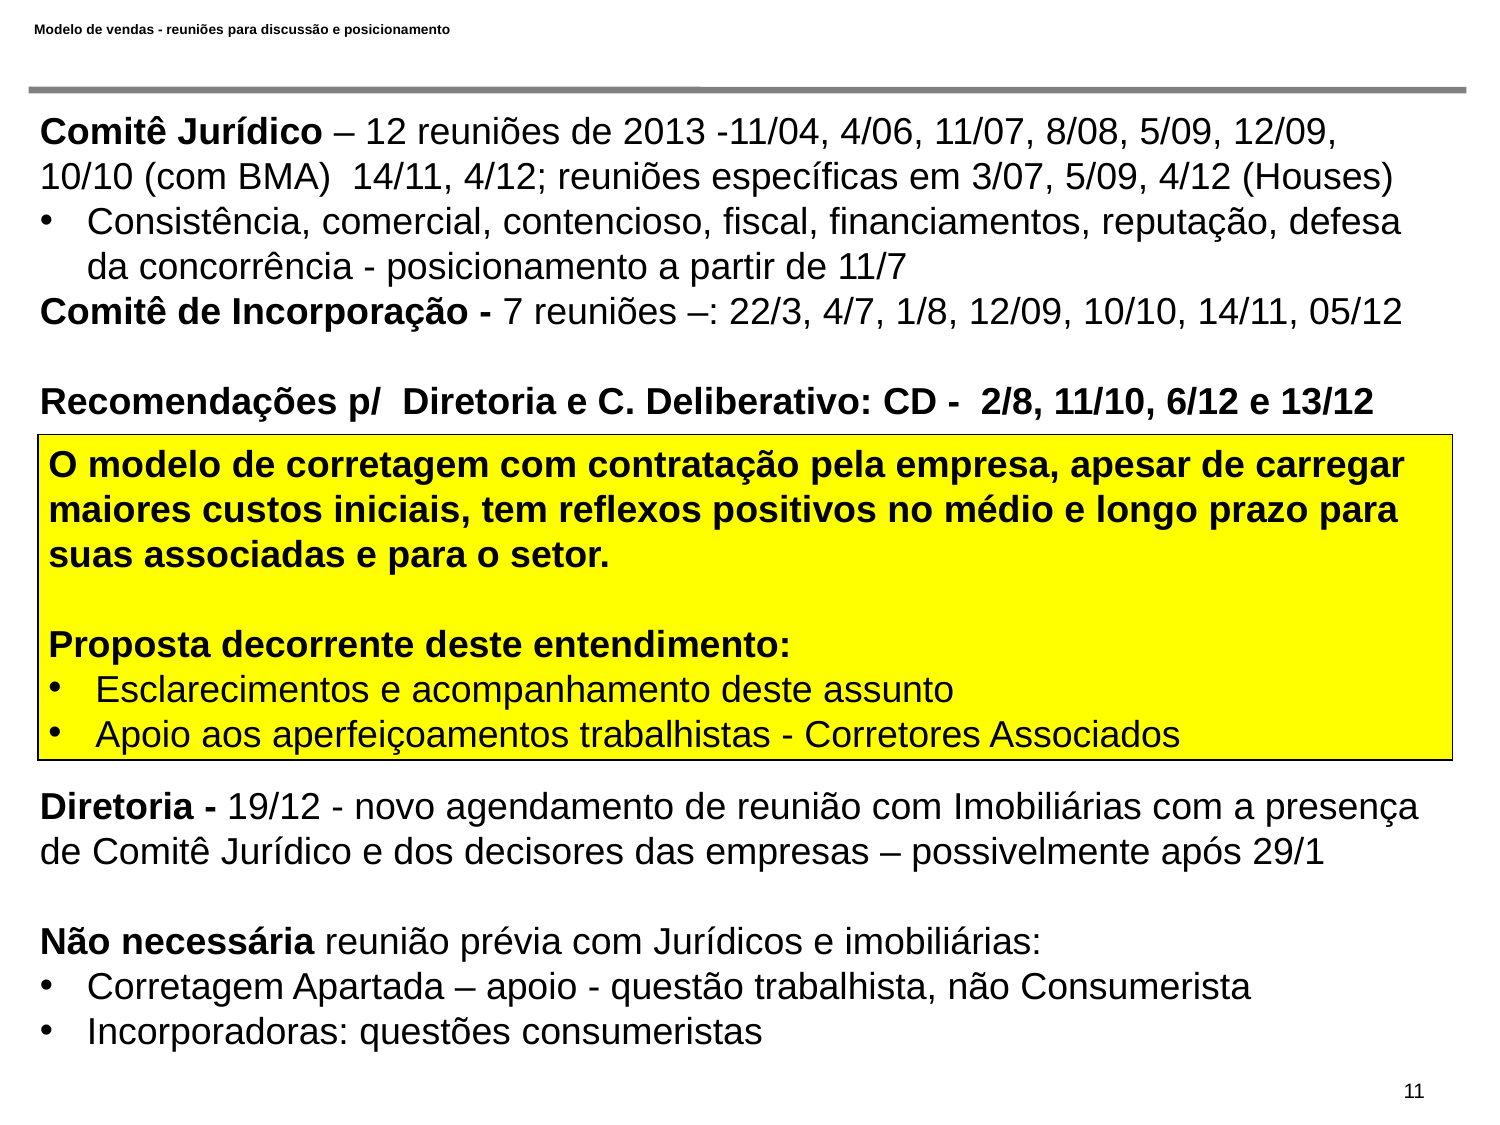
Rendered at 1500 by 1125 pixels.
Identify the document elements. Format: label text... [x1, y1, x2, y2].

title Modelo de vendas - reuniões para discussão e posicionamento [34, 22, 1461, 51]
text_box Comitê Jurídico – 12 reuniões de 2013 -11/04, 4/06, 11/07, 8/08, 5/09, 12/09, 10/10 (com BMA) 14/11, 4/12; reuniões específicas em 3/07, 5/09, 4/12 (Houses) Consistência, comercial, contencioso, fiscal, financiamentos, reputação, defesa da concorrência - posicionamento a partir de 11/7 Comitê de Incorporação - 7 reuniões –: 22/3, 4/7, 1/8, 12/09, 10/10, 14/11, 05/12 Recomendações p/ Diretoria e C. Deliberativo: CD - 2/8, 11/10, 6/12 e 13/12 Diretoria - 19/12 - novo agendamento de reunião com Imobiliárias com a presença de Comitê Jurídico e dos decisores das empresas – possivelmente após 29/1 Não necessária reunião prévia com Jurídicos e imobiliárias: Corretagem Apartada – apoio - questão trabalhista, não Consumerista Incorporadoras: questões consumeristas [29, 101, 1445, 1058]
text_box 11 [1074, 1077, 1425, 1103]
text_box O modelo de corretagem com contratação pela empresa, apesar de carregar maiores custos iniciais, tem reflexos positivos no médio e longo prazo para suas associadas e para o setor. Proposta decorrente deste entendimento: Esclarecimentos e acompanhamento deste assunto Apoio aos aperfeiçoamentos trabalhistas - Corretores Associados [37, 434, 1453, 760]
